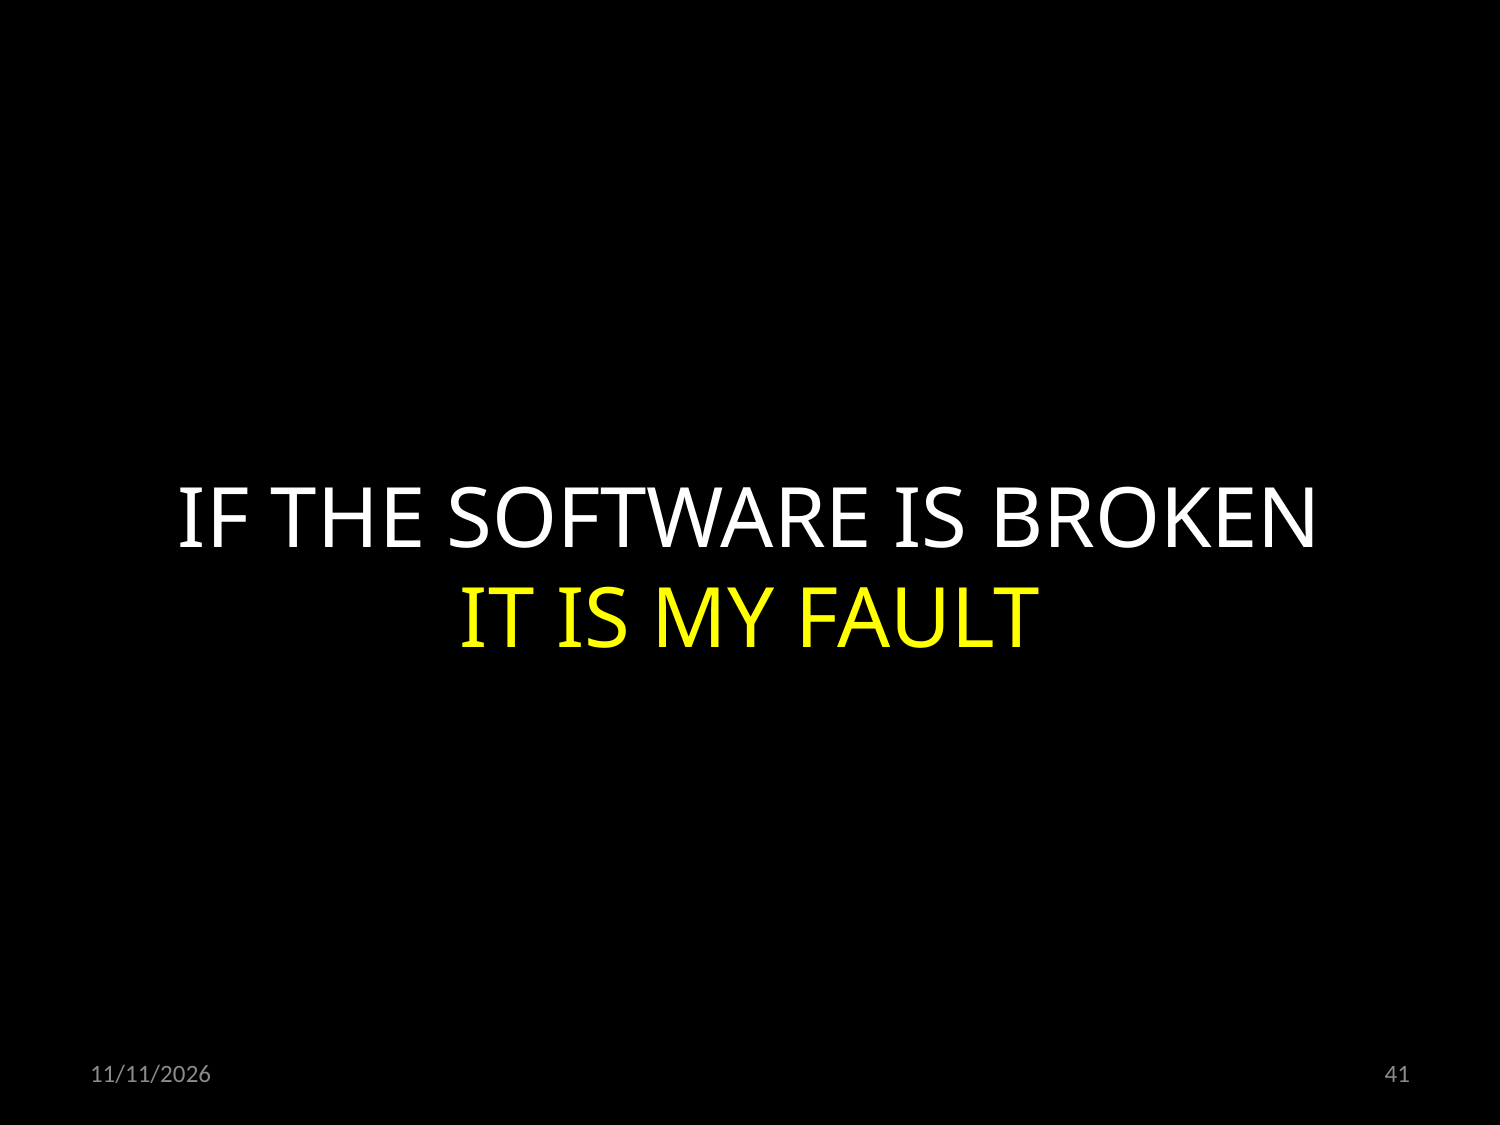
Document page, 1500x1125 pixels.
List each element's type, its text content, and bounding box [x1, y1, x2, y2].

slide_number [75, 1042, 425, 1103]
list IF THE SOFTWARE IS BROKEN IT IS MY FAULT [0, 457, 1500, 559]
slide_number 41 [1074, 1042, 1425, 1103]
